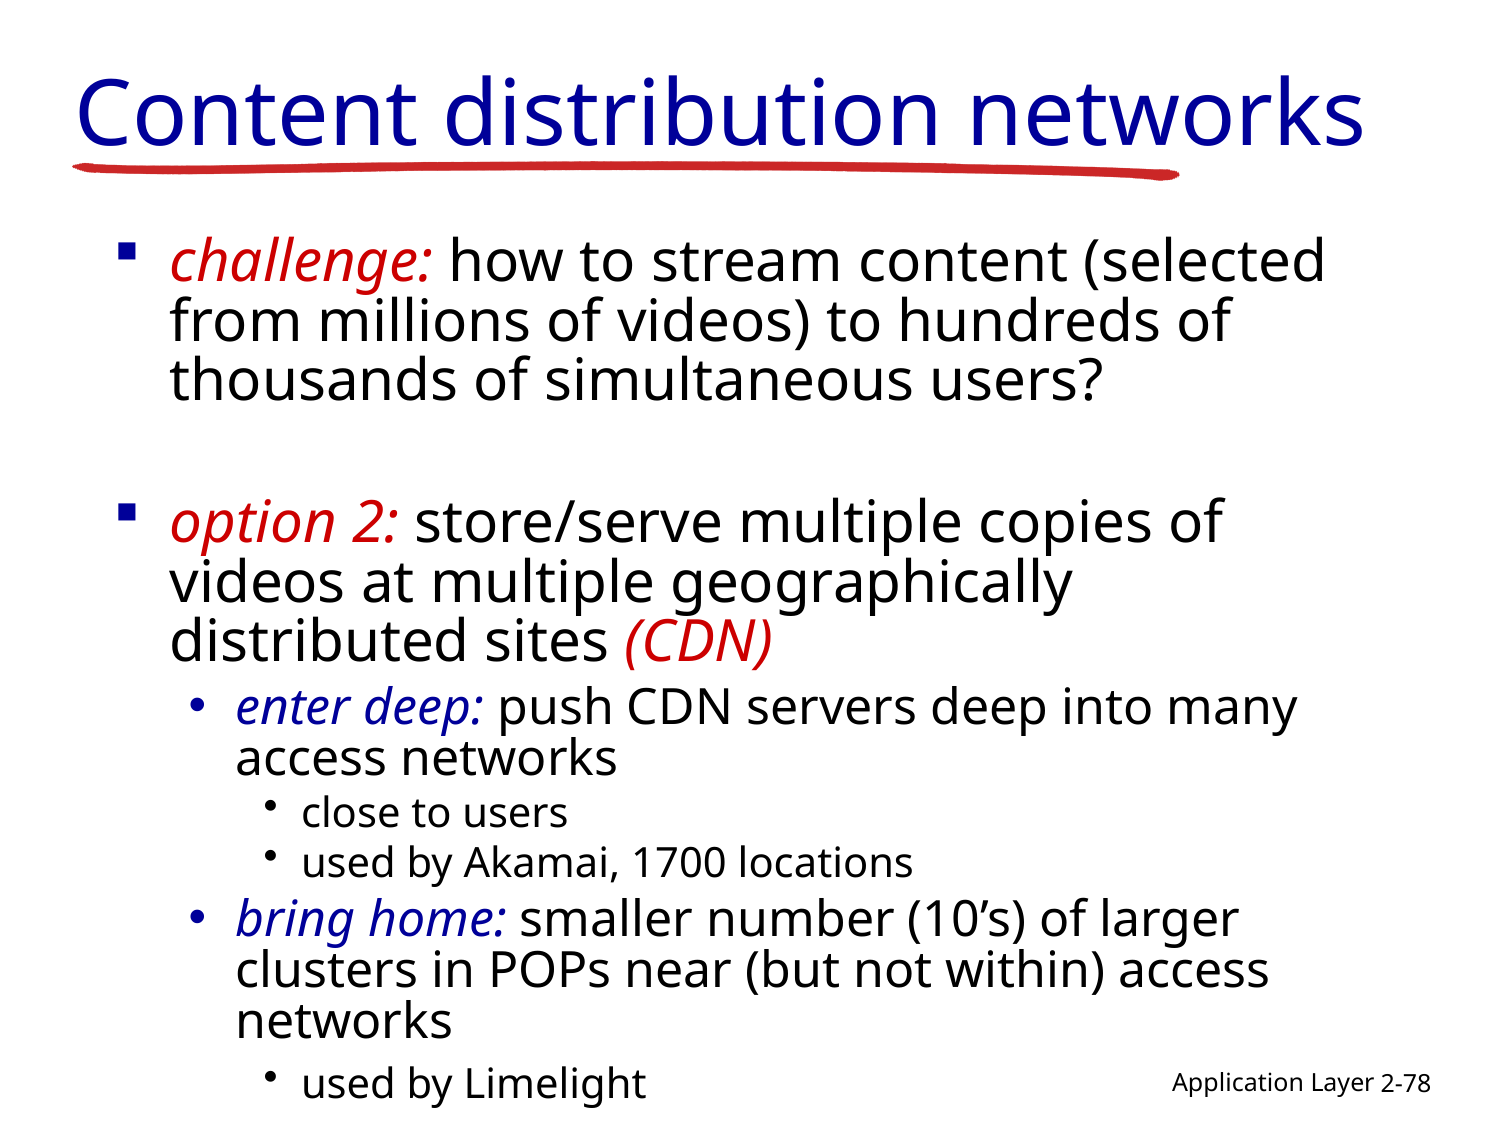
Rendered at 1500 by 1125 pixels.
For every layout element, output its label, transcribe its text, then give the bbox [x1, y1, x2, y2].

slide_number 2-78 [1365, 1059, 1477, 1106]
list challenge: how to stream content (selected from millions of videos) to hundreds of thousands of simultaneous users? option 2: store/serve multiple copies of videos at multiple geographically distributed sites (CDN) enter deep: push CDN servers deep into many access networks close to users used by Akamai, 1700 locations bring home: smaller number (10’s) of larger clusters in POPs near (but not within) access networks used by Limelight [98, 226, 1374, 1056]
picture [67, 156, 1193, 186]
title Content distribution networks [59, 37, 1400, 181]
footer Application Layer [1135, 1058, 1391, 1109]
